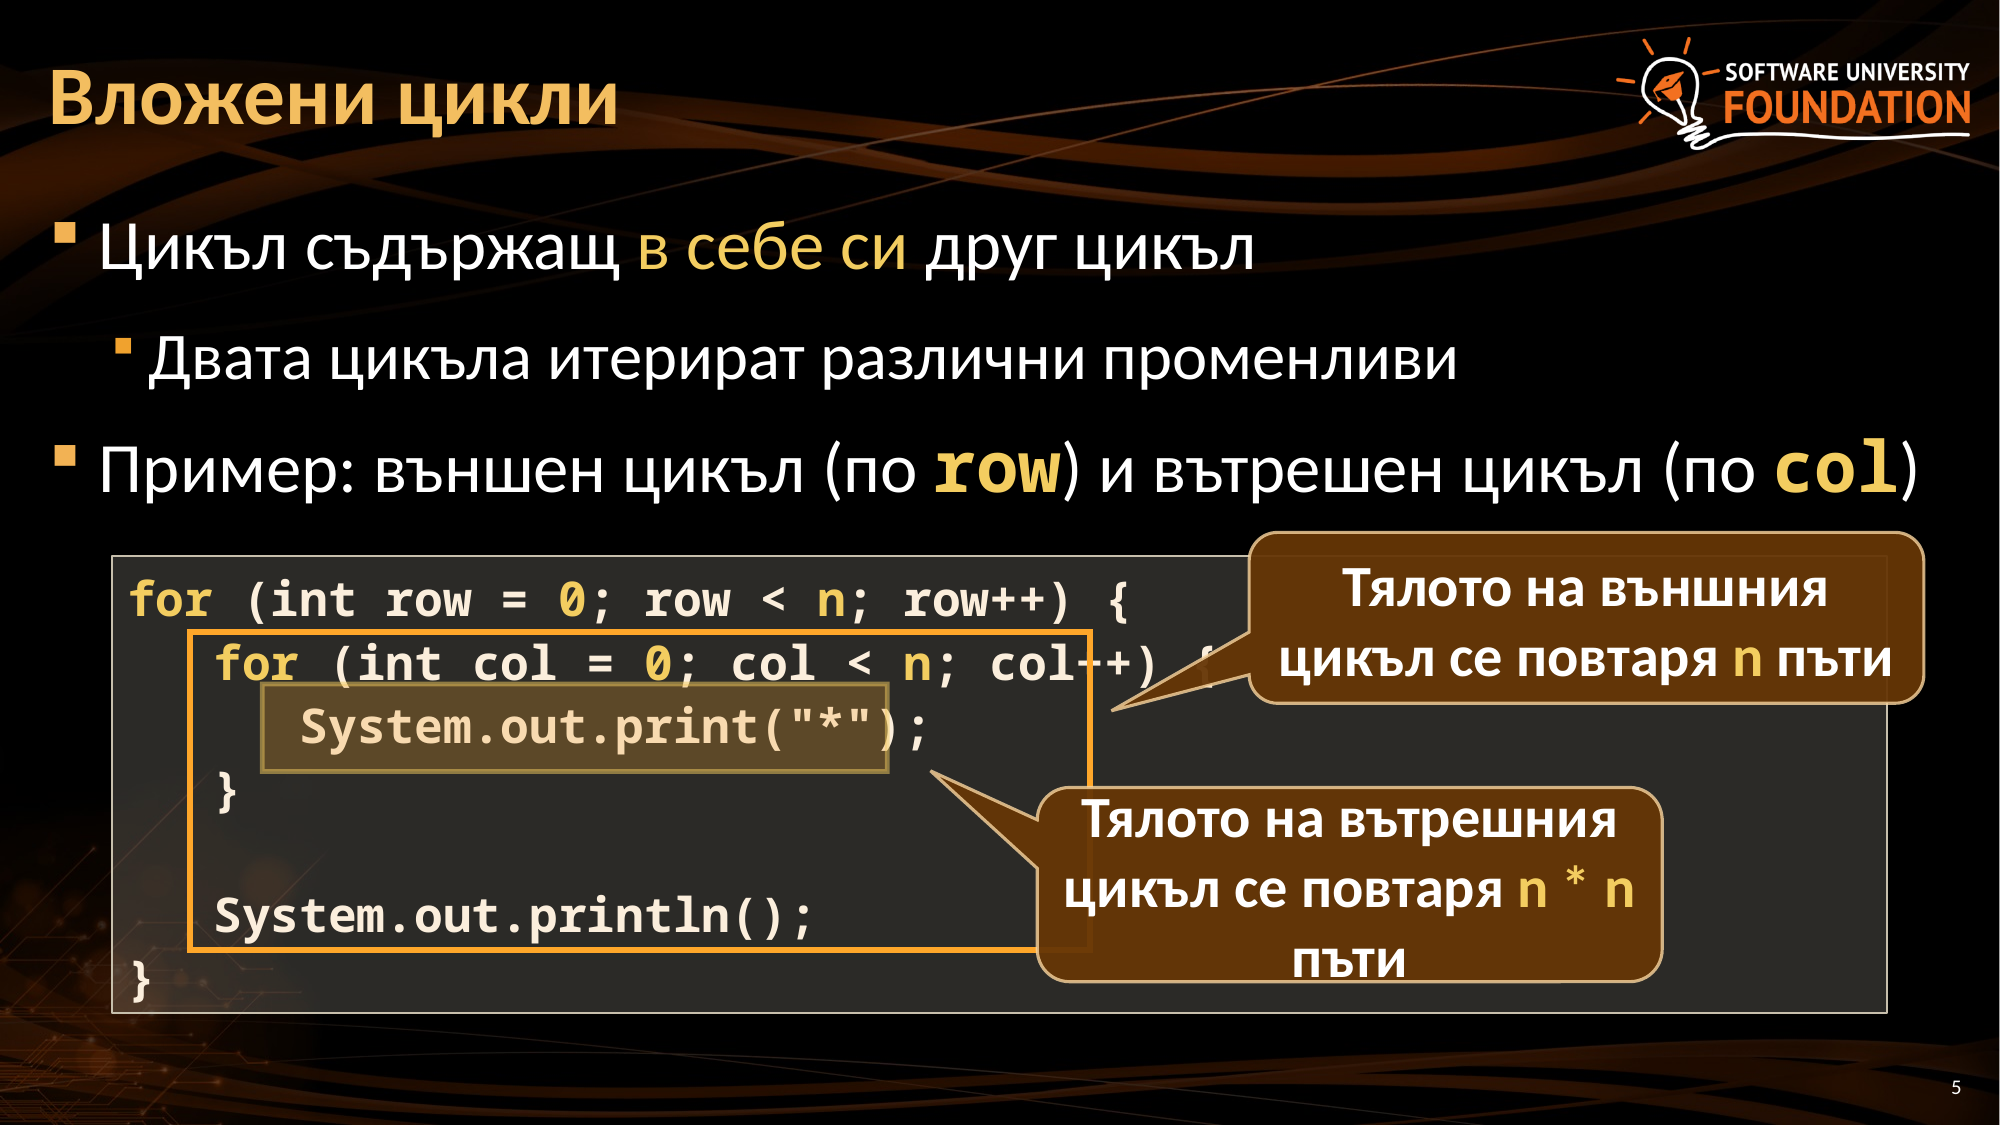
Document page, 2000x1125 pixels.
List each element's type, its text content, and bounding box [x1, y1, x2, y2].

slide_number 5 [1897, 1070, 1968, 1103]
picture [0, 0, 2000, 1125]
text_box Тялото на вътрешния цикъл се повтаря n * n пъти [929, 769, 1664, 983]
text_box [261, 683, 888, 773]
title Вложени цикли [30, 6, 1602, 189]
text_box Тялото на външния цикъл се повтаря n пъти [1110, 531, 1925, 712]
text_box [189, 631, 1091, 951]
text_box for (int row = 0; row < n; row++) { for (int col = 0; col < n; col++) { System.out.print("*"); } System.out.println(); } [112, 556, 1888, 1013]
list Цикъл съдържащ в себе си друг цикъл Двата цикъла итерират различни променливи Пример: външен цикъл (по row) и вътрешен цикъл (по col) [31, 188, 1968, 556]
